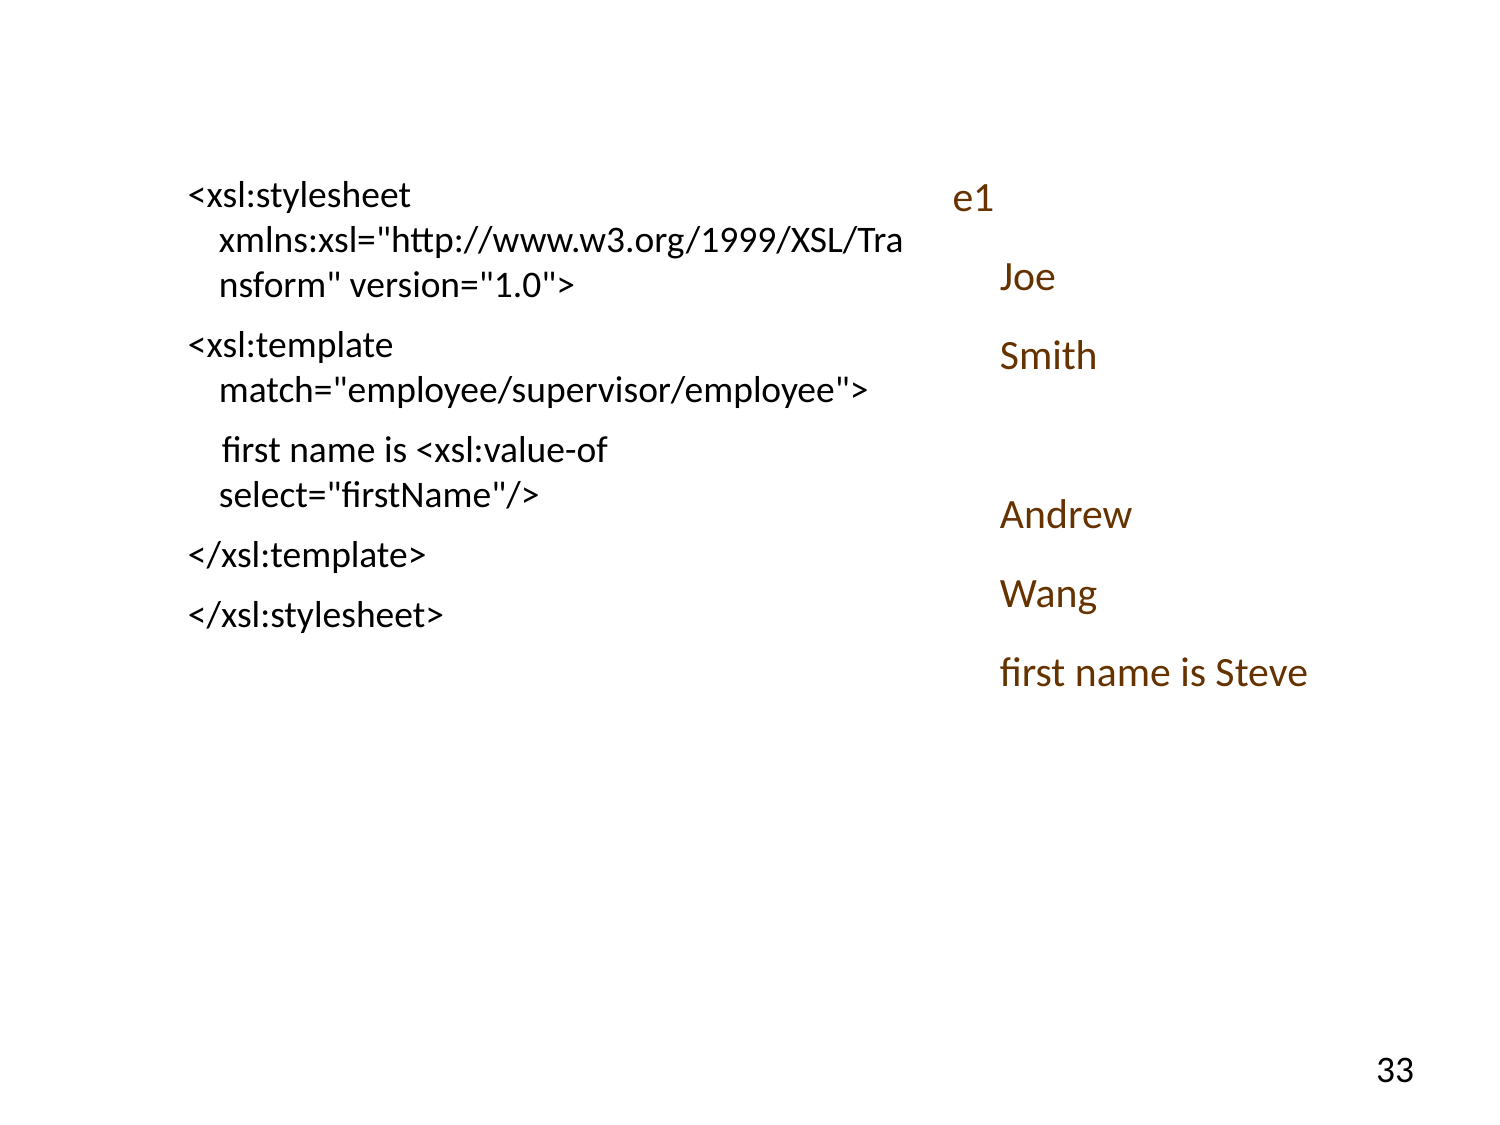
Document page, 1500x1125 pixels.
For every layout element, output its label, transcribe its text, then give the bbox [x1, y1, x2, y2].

list e1 Joe Smith Andrew Wang first name is Steve [937, 162, 1426, 976]
list <xsl:stylesheet xmlns:xsl="http://www.w3.org/1999/XSL/Transform" version="1.0"> <xsl:template match="employee/supervisor/employee"> first name is <xsl:value-of select="firstName"/> </xsl:template> </xsl:stylesheet> [99, 162, 937, 963]
slide_number 33 [1324, 1037, 1438, 1101]
